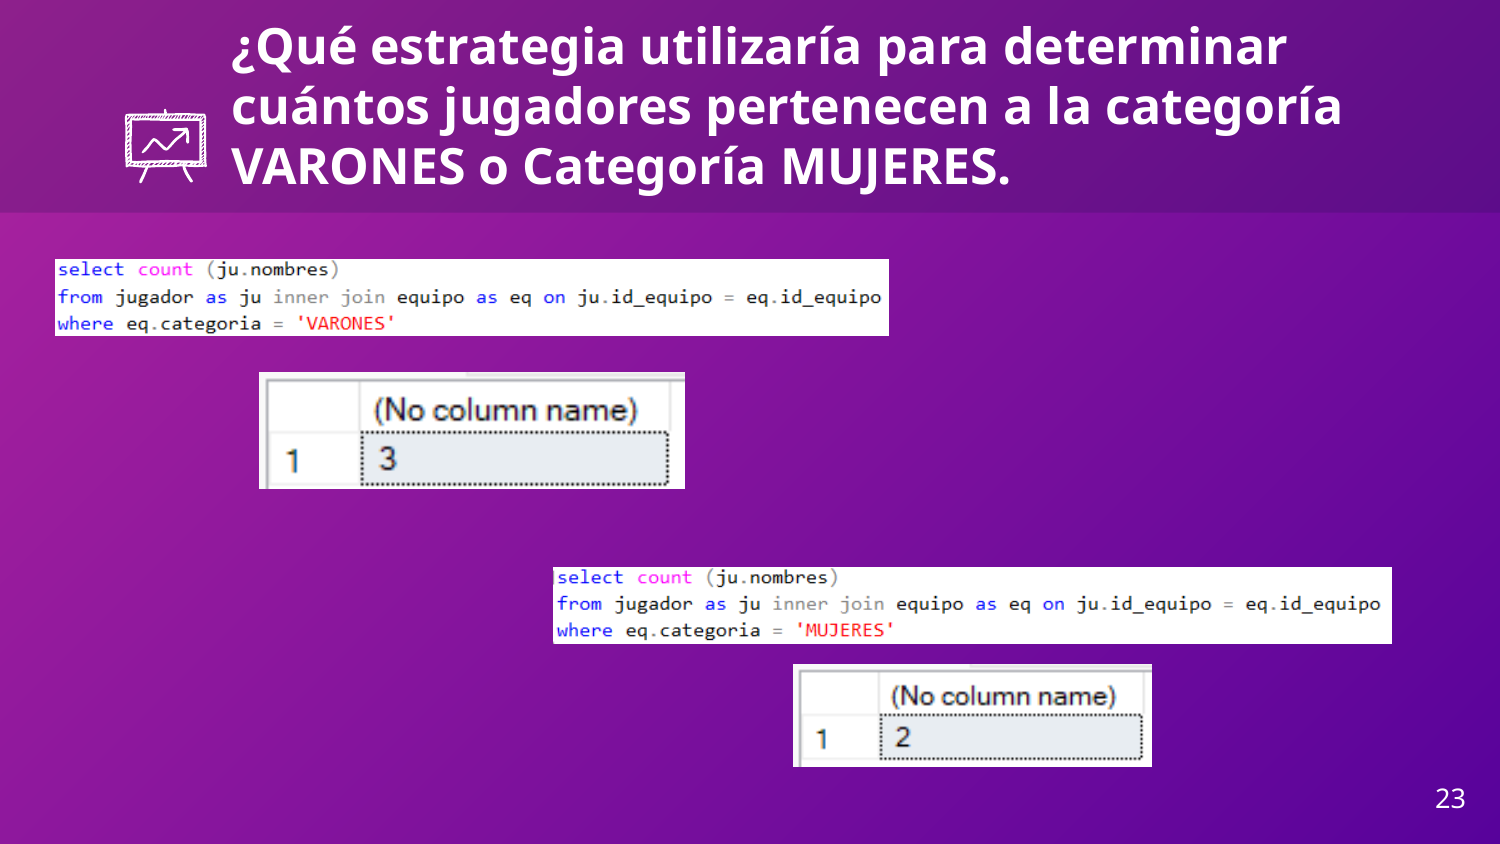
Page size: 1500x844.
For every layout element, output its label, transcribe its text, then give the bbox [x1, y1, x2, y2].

text_box [124, 108, 207, 184]
picture [259, 372, 685, 489]
slide_number 23 [1391, 766, 1482, 832]
picture [553, 567, 1392, 645]
picture [793, 664, 1152, 767]
picture [55, 259, 889, 336]
title ¿Qué estrategia utilizaría para determinar cuántos jugadores pertenecen a la categoría VARONES o Categoría MUJERES. [216, 66, 1459, 210]
